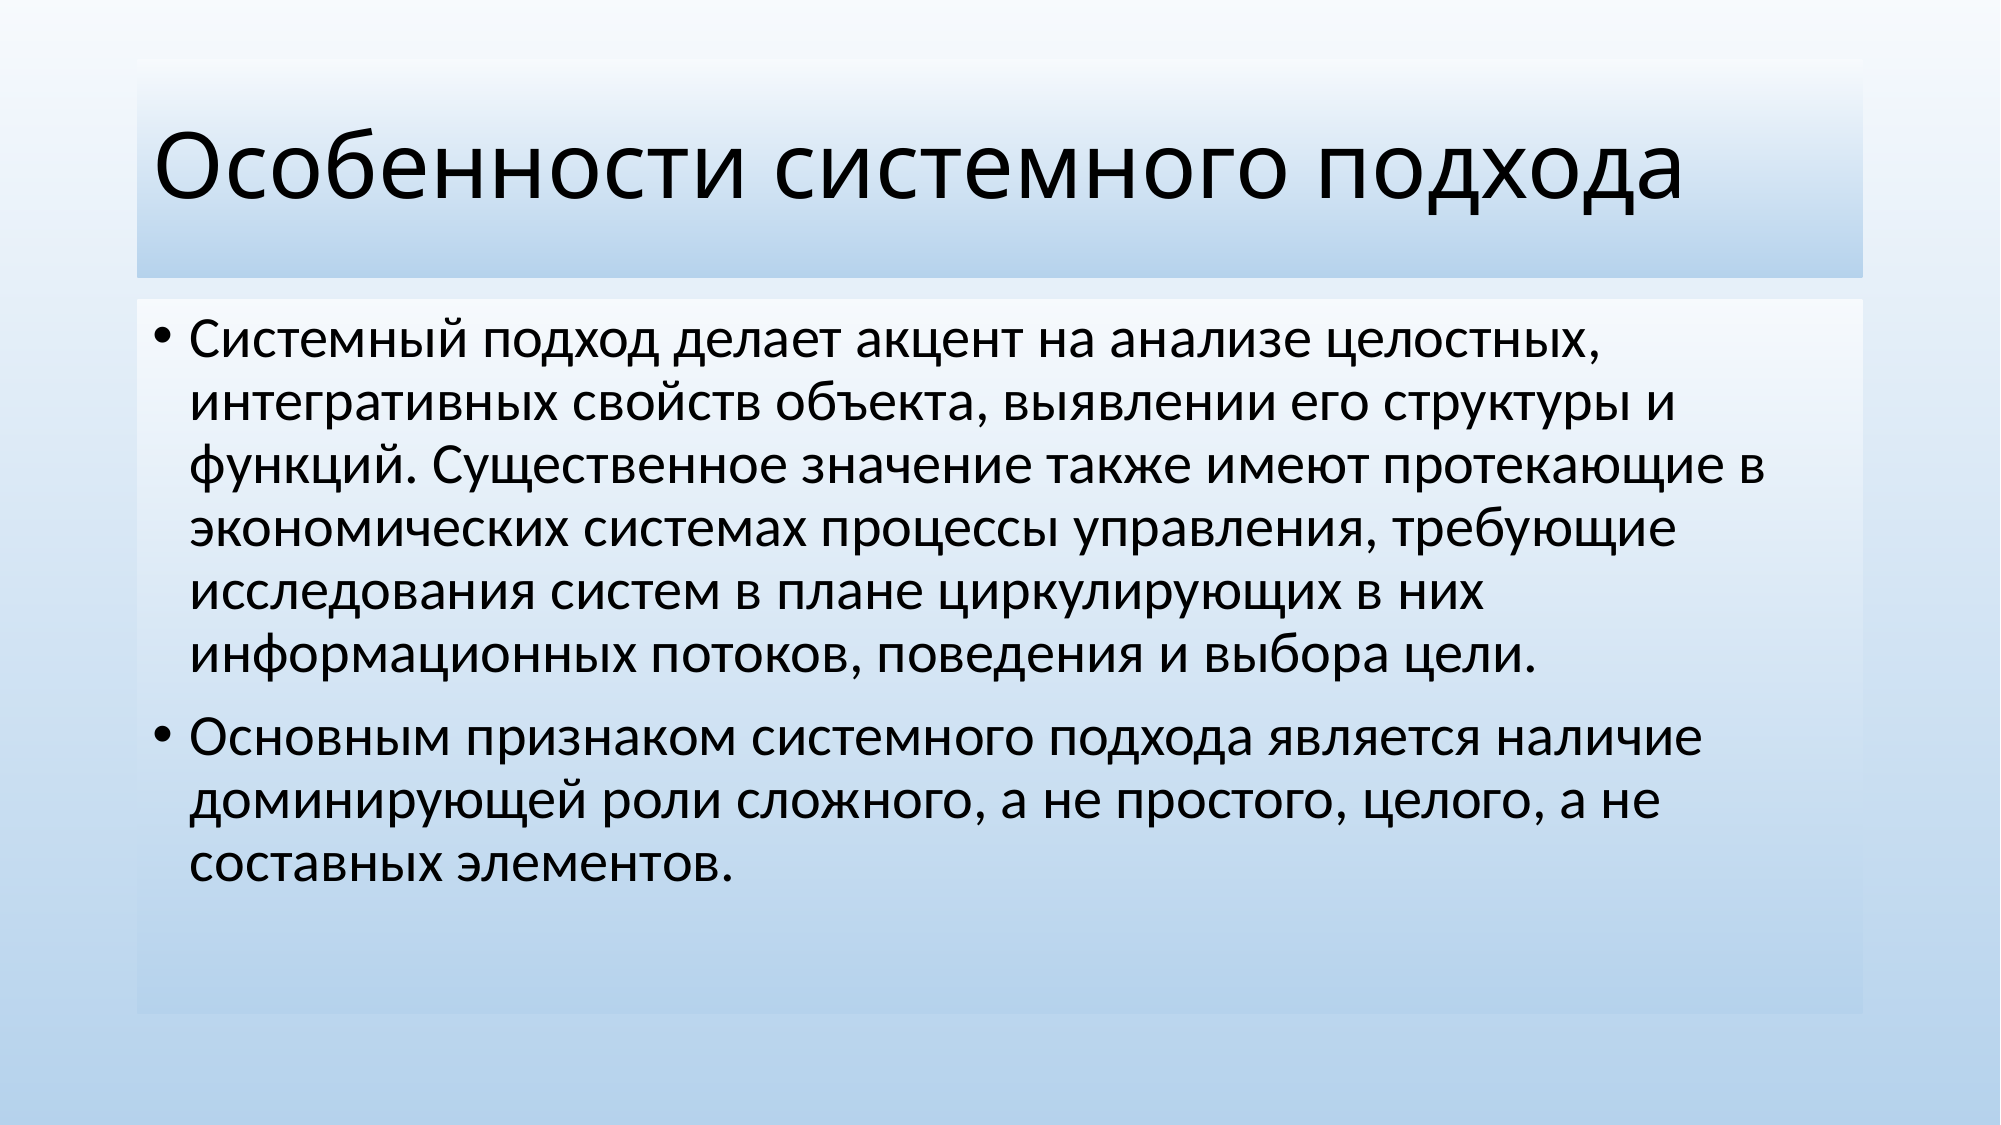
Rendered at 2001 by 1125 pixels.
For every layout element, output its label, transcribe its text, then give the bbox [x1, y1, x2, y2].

list Системный подход делает акцент на анализе целостных, интегративных свойств объекта, выявлении его структуры и функций. Существенное значение также имеют протекающие в экономических системах процессы управления, требующие исследования систем в плане циркулирующих в них информационных потоков, поведения и выбора цели. Основным признаком системного подхода является наличие доминирующей роли сложного, а не простого, целого, а не составных элементов. [137, 299, 1863, 1014]
title Особенности системного подхода [137, 59, 1863, 278]
